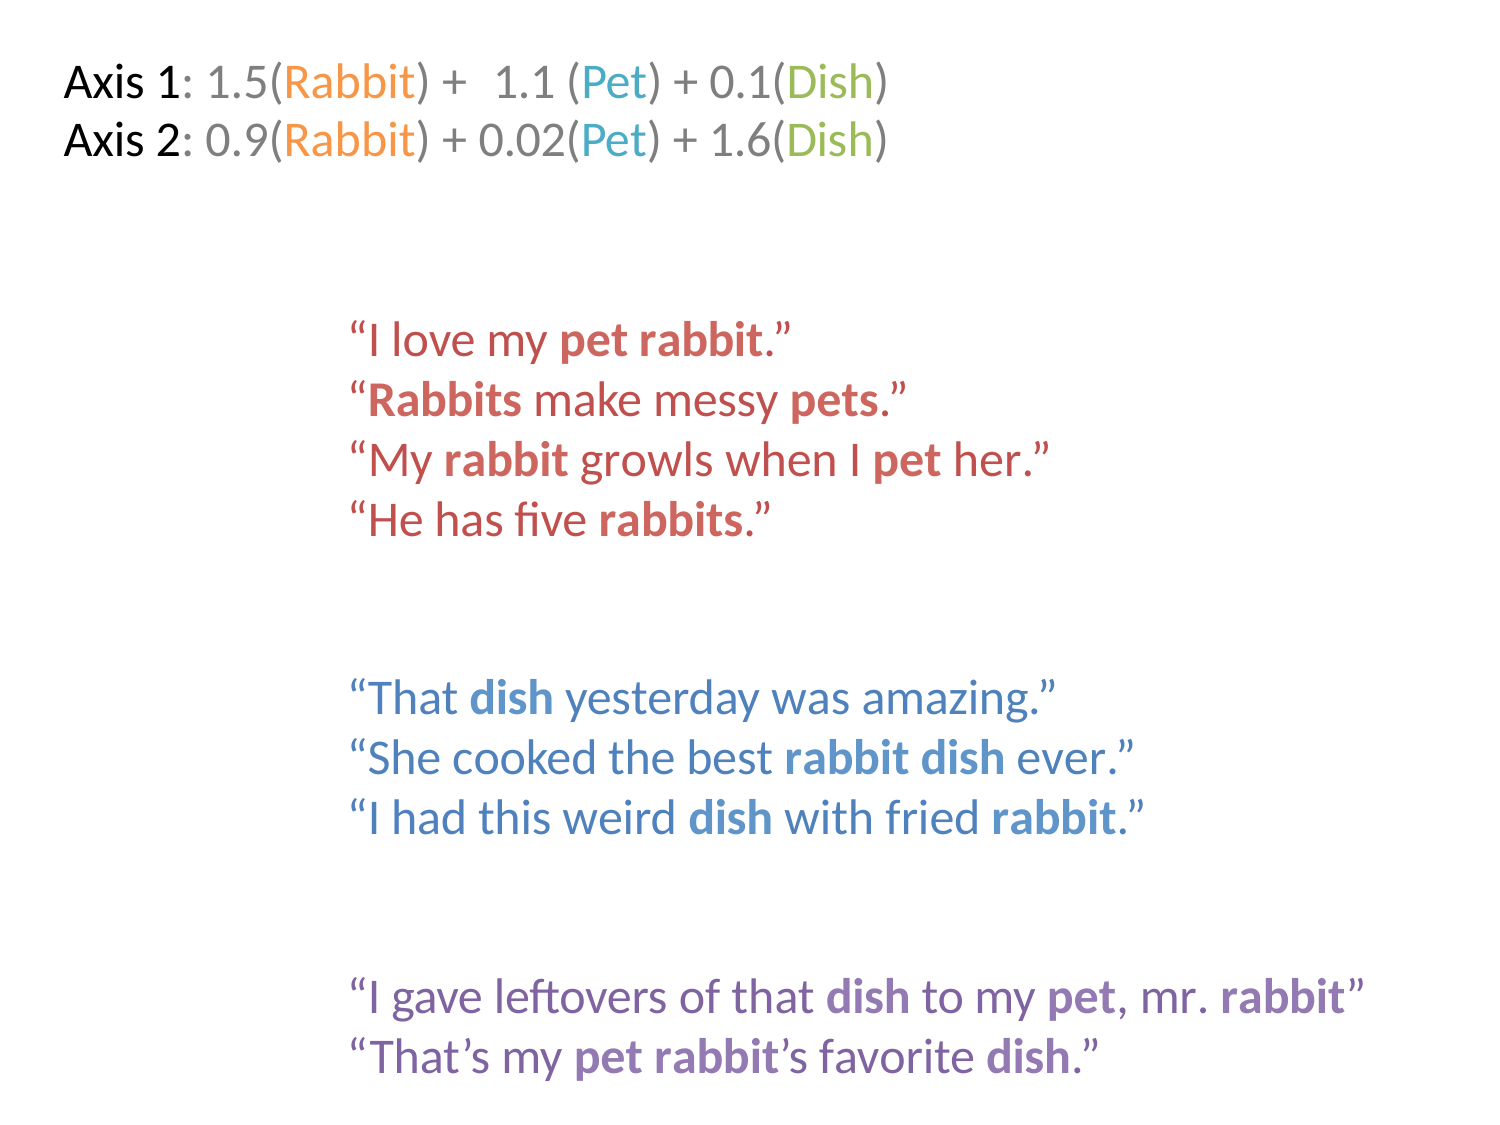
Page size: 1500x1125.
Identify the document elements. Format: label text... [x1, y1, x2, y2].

text_box Axis 1: 1.5(Rabbit) + 1.1 (Pet) + 0.1(Dish) Axis 2: 0.9(Rabbit) + 0.02(Pet) + 1.6(Dish) “I love my pet rabbit.” “Rabbits make messy pets.” “My rabbit growls when I pet her.” “He has ﬁve rabbits.” “That dish yesterday was amazing.” “She cooked the best rabbit dish ever.” “I had this weird dish with fried rabbit.” “I gave leftovers of that dish to my pet, mr. rabbit” “That’s my pet rabbit’s favorite dish.” [61, 48, 1384, 1091]
